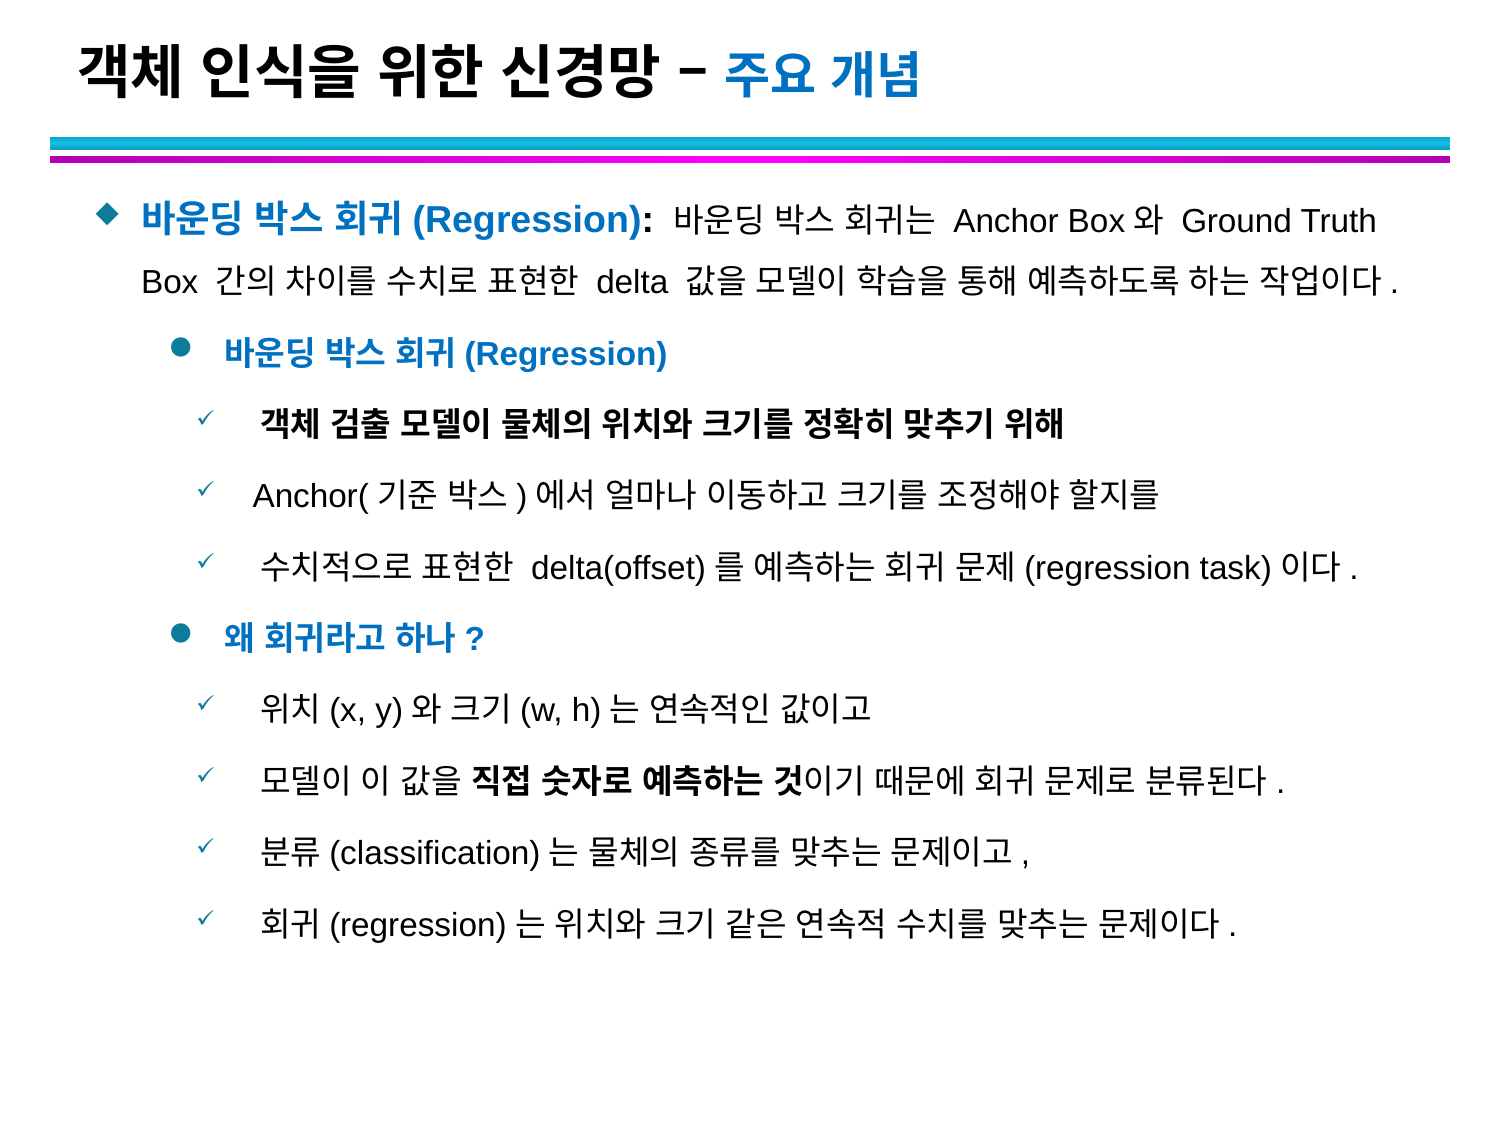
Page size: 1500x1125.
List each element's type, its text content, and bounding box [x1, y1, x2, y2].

title 객체 인식을 위한 신경망 – 주요 개념 [62, 24, 1421, 113]
list 바운딩 박스 회귀(Regression): 바운딩 박스 회귀는 Anchor Box와 Ground Truth Box 간의 차이를 수치로 표현한 delta 값을 모델이 학습을 통해 예측하도록 하는 작업이다. 바운딩 박스 회귀(Regression) 객체 검출 모델이 물체의 위치와 크기를 정확히 맞추기 위해 Anchor(기준 박스)에서 얼마나 이동하고 크기를 조정해야 할지를 수치적으로 표현한 delta(offset)를 예측하는 회귀 문제(regression task)이다. 왜 회귀라고 하나? 위치(x, y)와 크기(w, h)는 연속적인 값이고 모델이 이 값을 직접 숫자로 예측하는 것이기 때문에 회귀 문제로 분류된다. 분류(classification)는 물체의 종류를 맞추는 문제이고, 회귀(regression)는 위치와 크기 같은 연속적 수치를 맞추는 문제이다. [78, 165, 1437, 1111]
